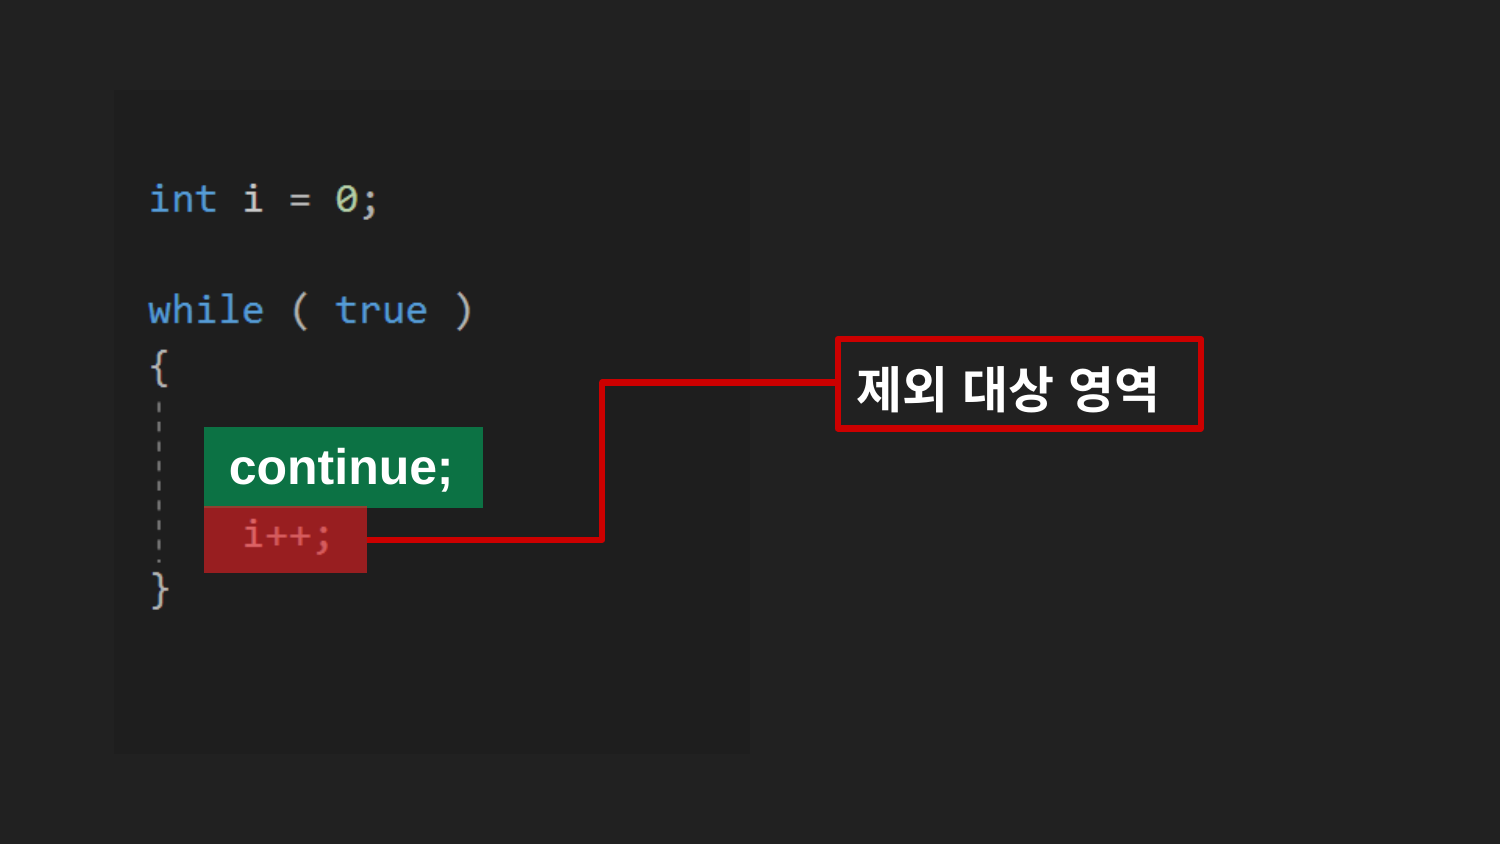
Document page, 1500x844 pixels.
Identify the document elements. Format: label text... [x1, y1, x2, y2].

text_box [837, 339, 1201, 384]
text_box [843, 404, 1201, 429]
picture [113, 90, 751, 754]
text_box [366, 382, 838, 541]
text_box 제외 대상 영역 [841, 343, 1201, 404]
